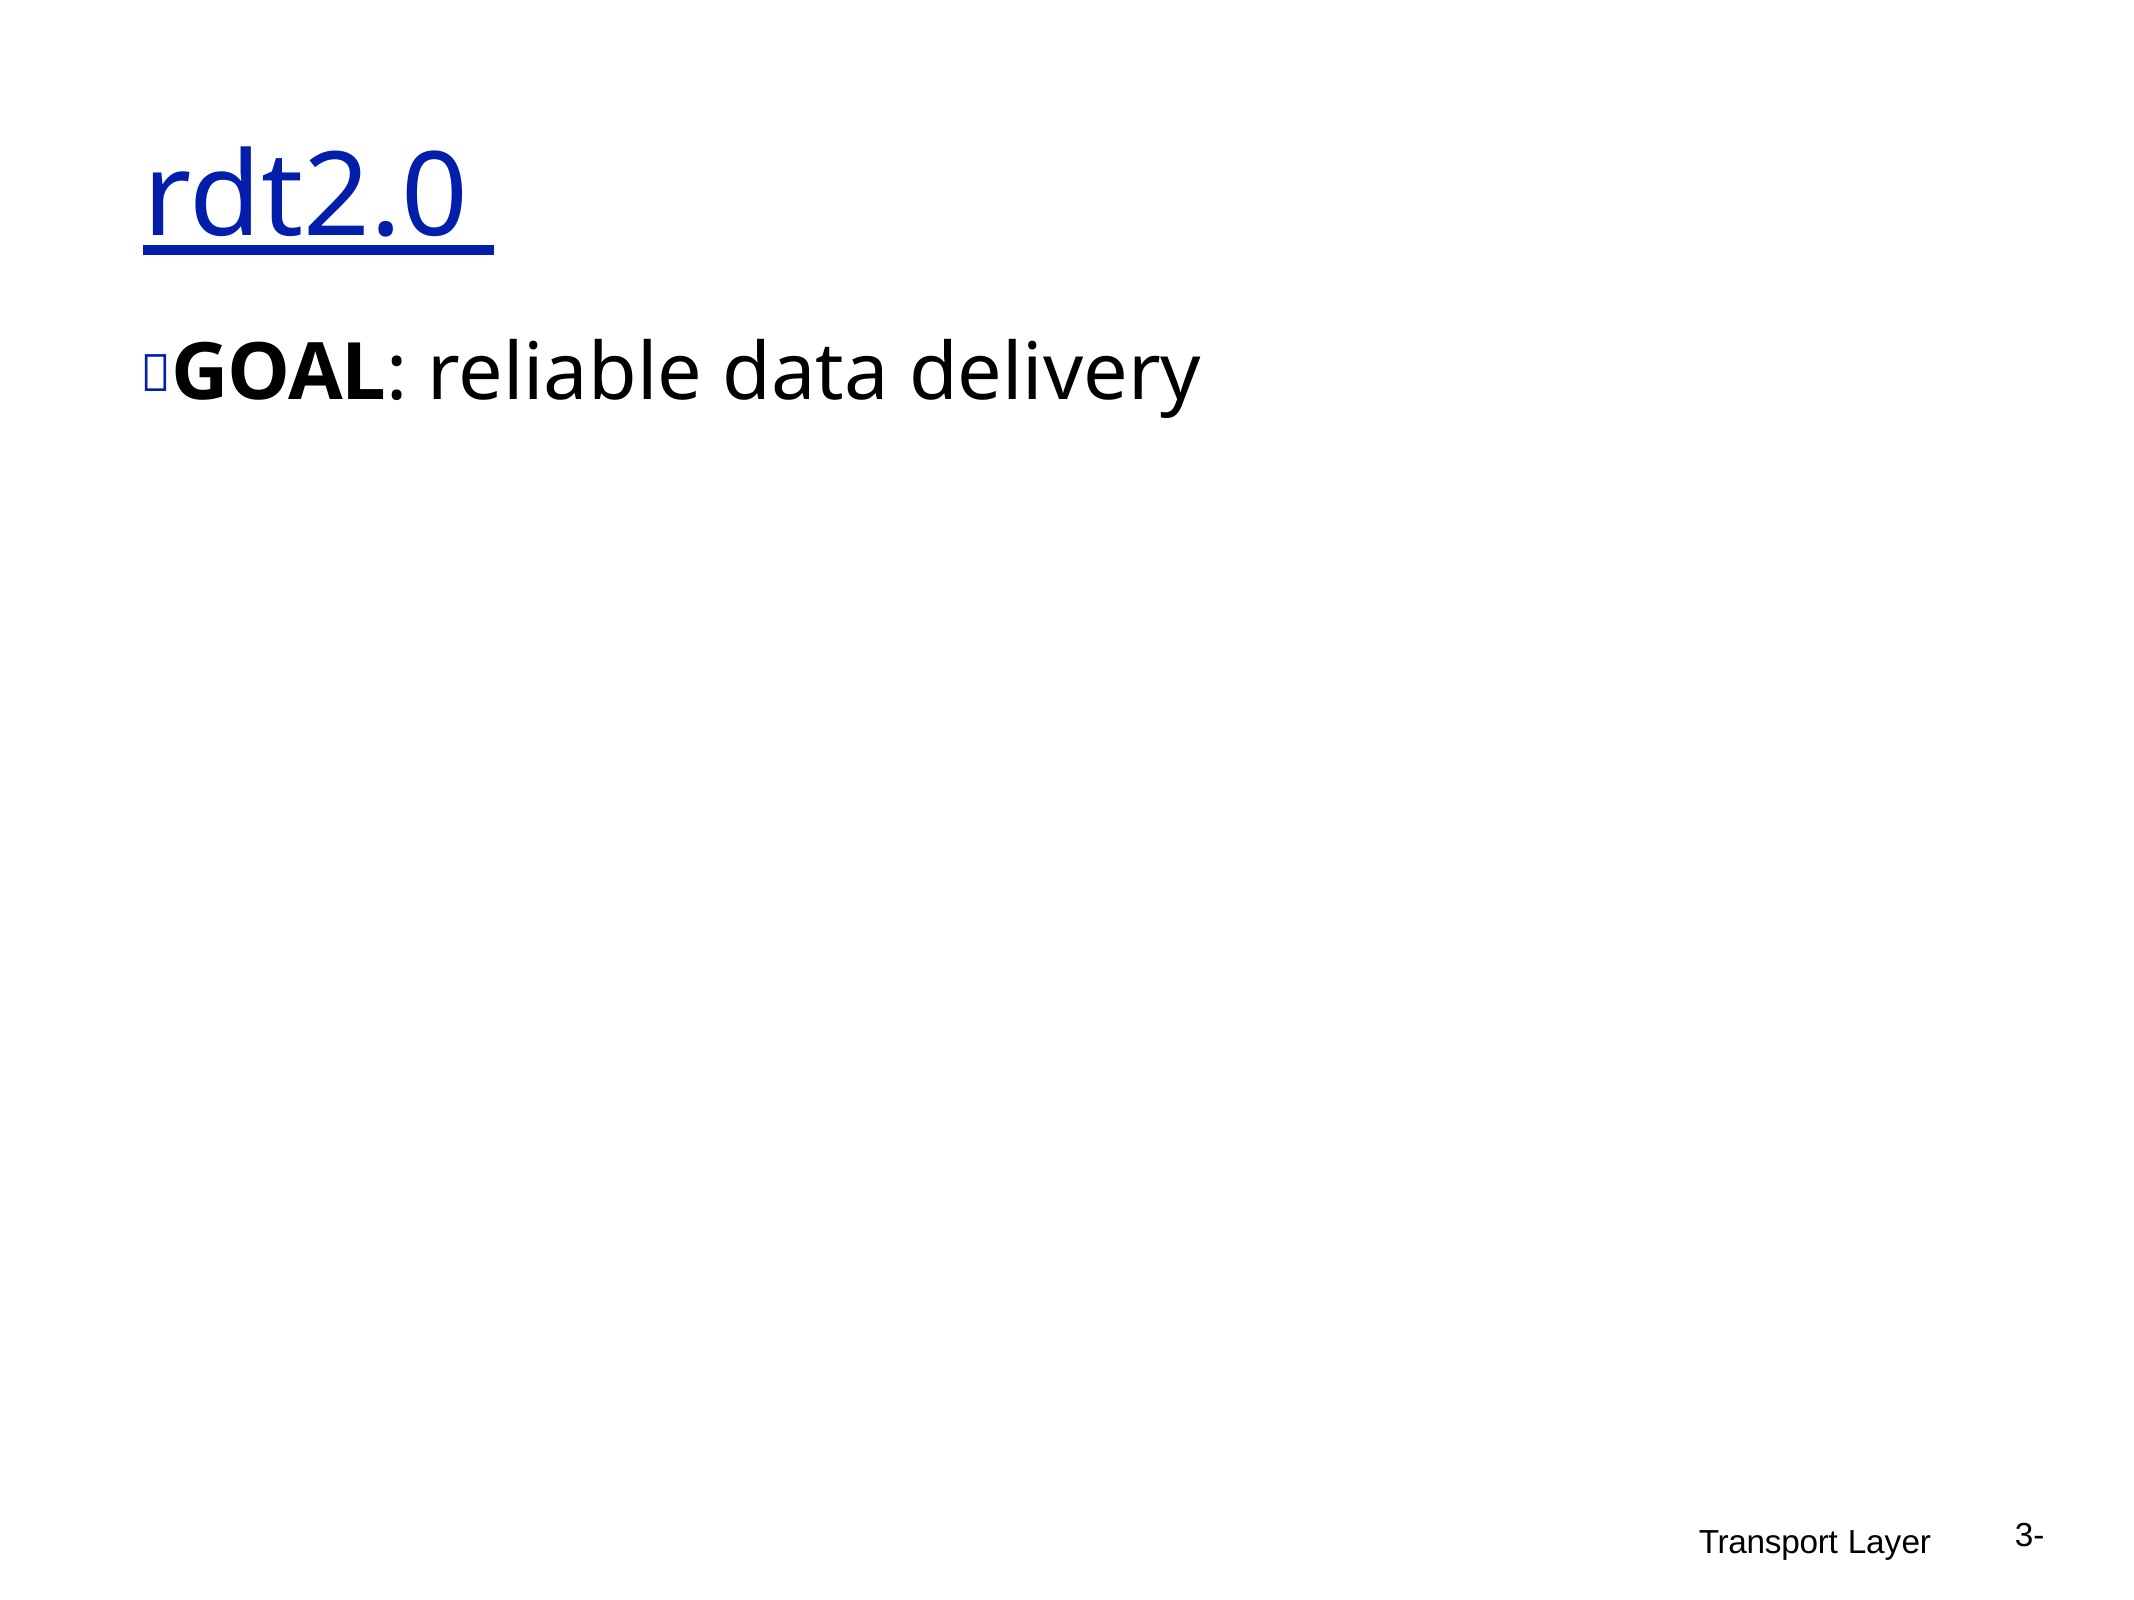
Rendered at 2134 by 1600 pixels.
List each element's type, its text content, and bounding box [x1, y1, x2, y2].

text_box GOAL: reliable data delivery [133, 308, 1254, 418]
text_box rdt2.0 [141, 116, 497, 259]
slide_number Transport Layer [1696, 1520, 1938, 1600]
footer 3- [2012, 1514, 2047, 1600]
